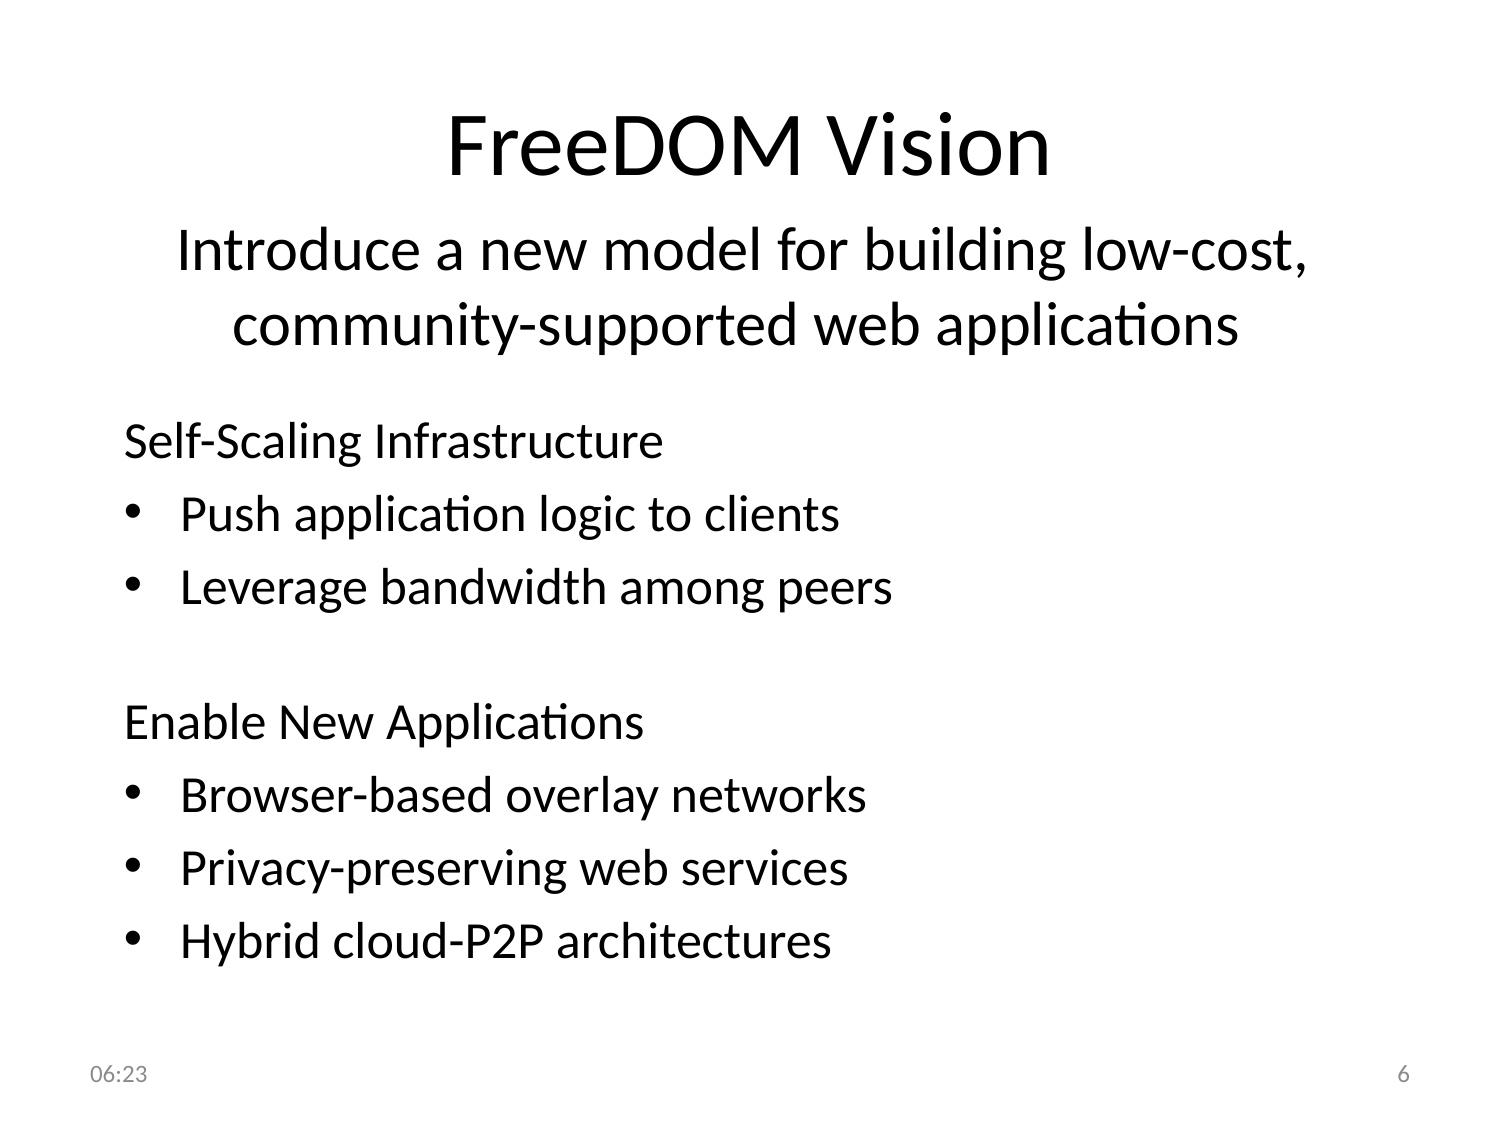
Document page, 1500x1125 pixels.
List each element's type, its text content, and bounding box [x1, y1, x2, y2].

slide_number 6 [1074, 1042, 1425, 1103]
text_box Introduce a new model for building low-cost, community-supported web applications [75, 200, 1413, 441]
title FreeDOM Vision [75, 45, 1425, 233]
list Self-Scaling Infrastructure Push application logic to clients Leverage bandwidth among peers Enable New Applications Browser-based overlay networks Privacy-preserving web services Hybrid cloud-P2P architectures [108, 441, 1368, 1021]
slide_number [75, 1042, 425, 1103]
